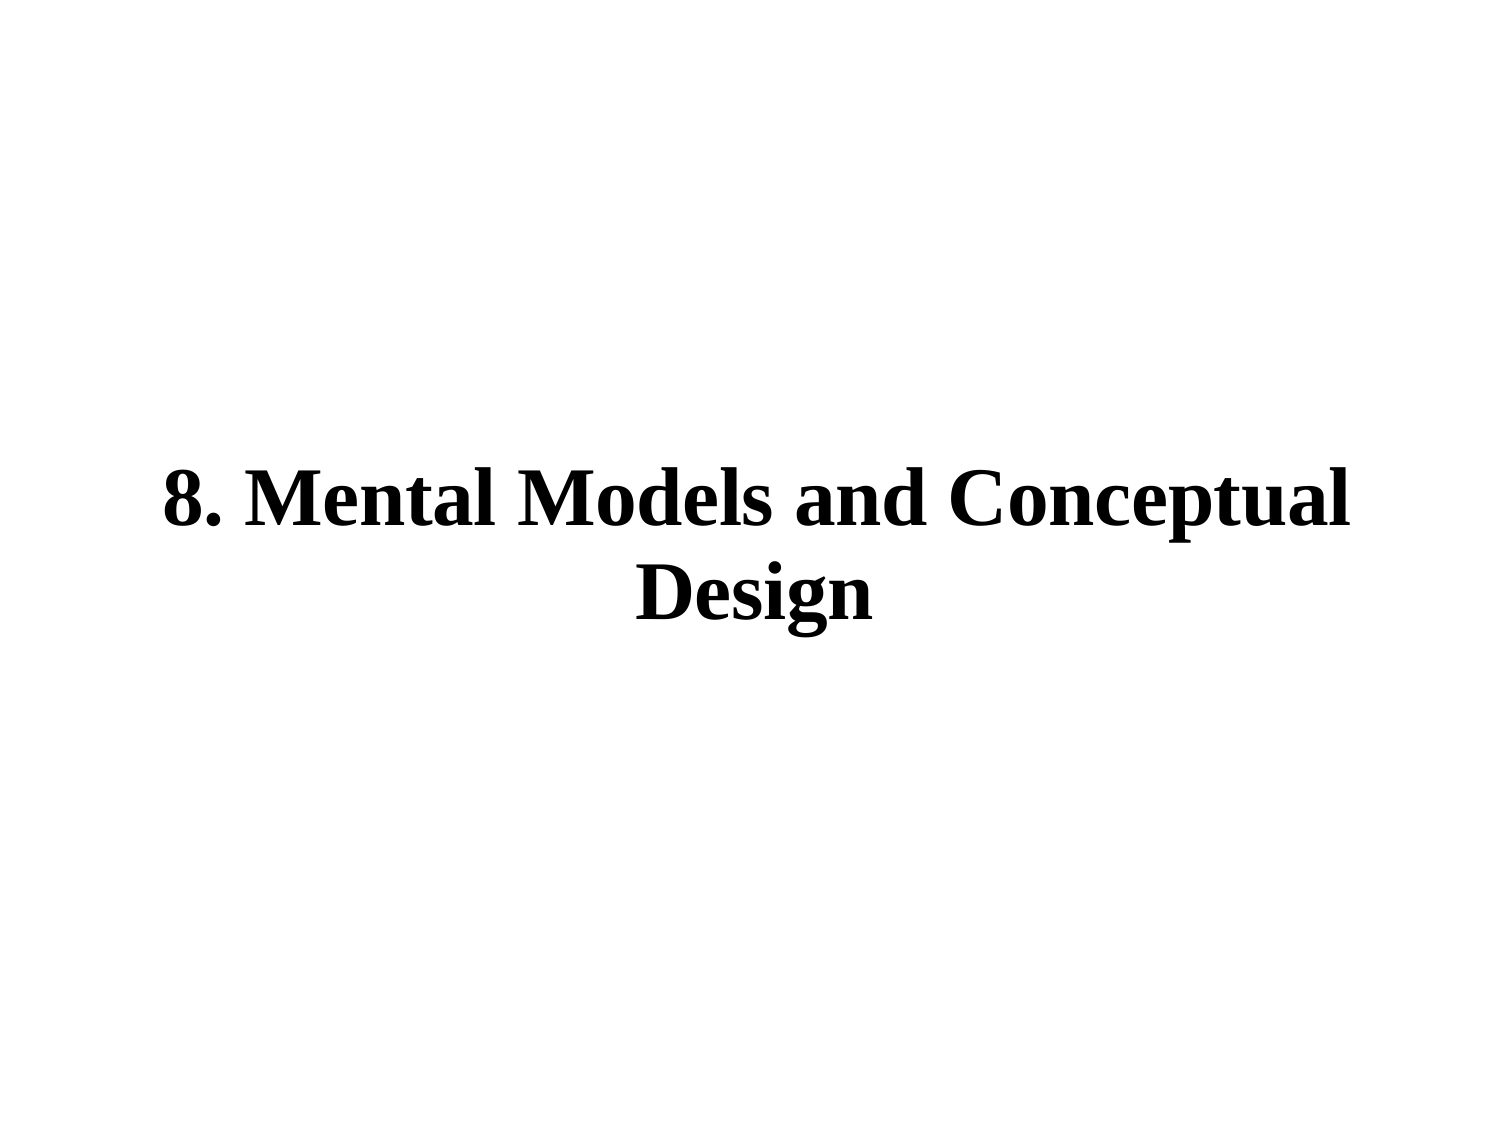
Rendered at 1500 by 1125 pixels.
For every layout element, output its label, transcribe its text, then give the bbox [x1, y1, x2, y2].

text_box 8. Mental Models and Conceptual Design [151, 450, 1363, 639]
